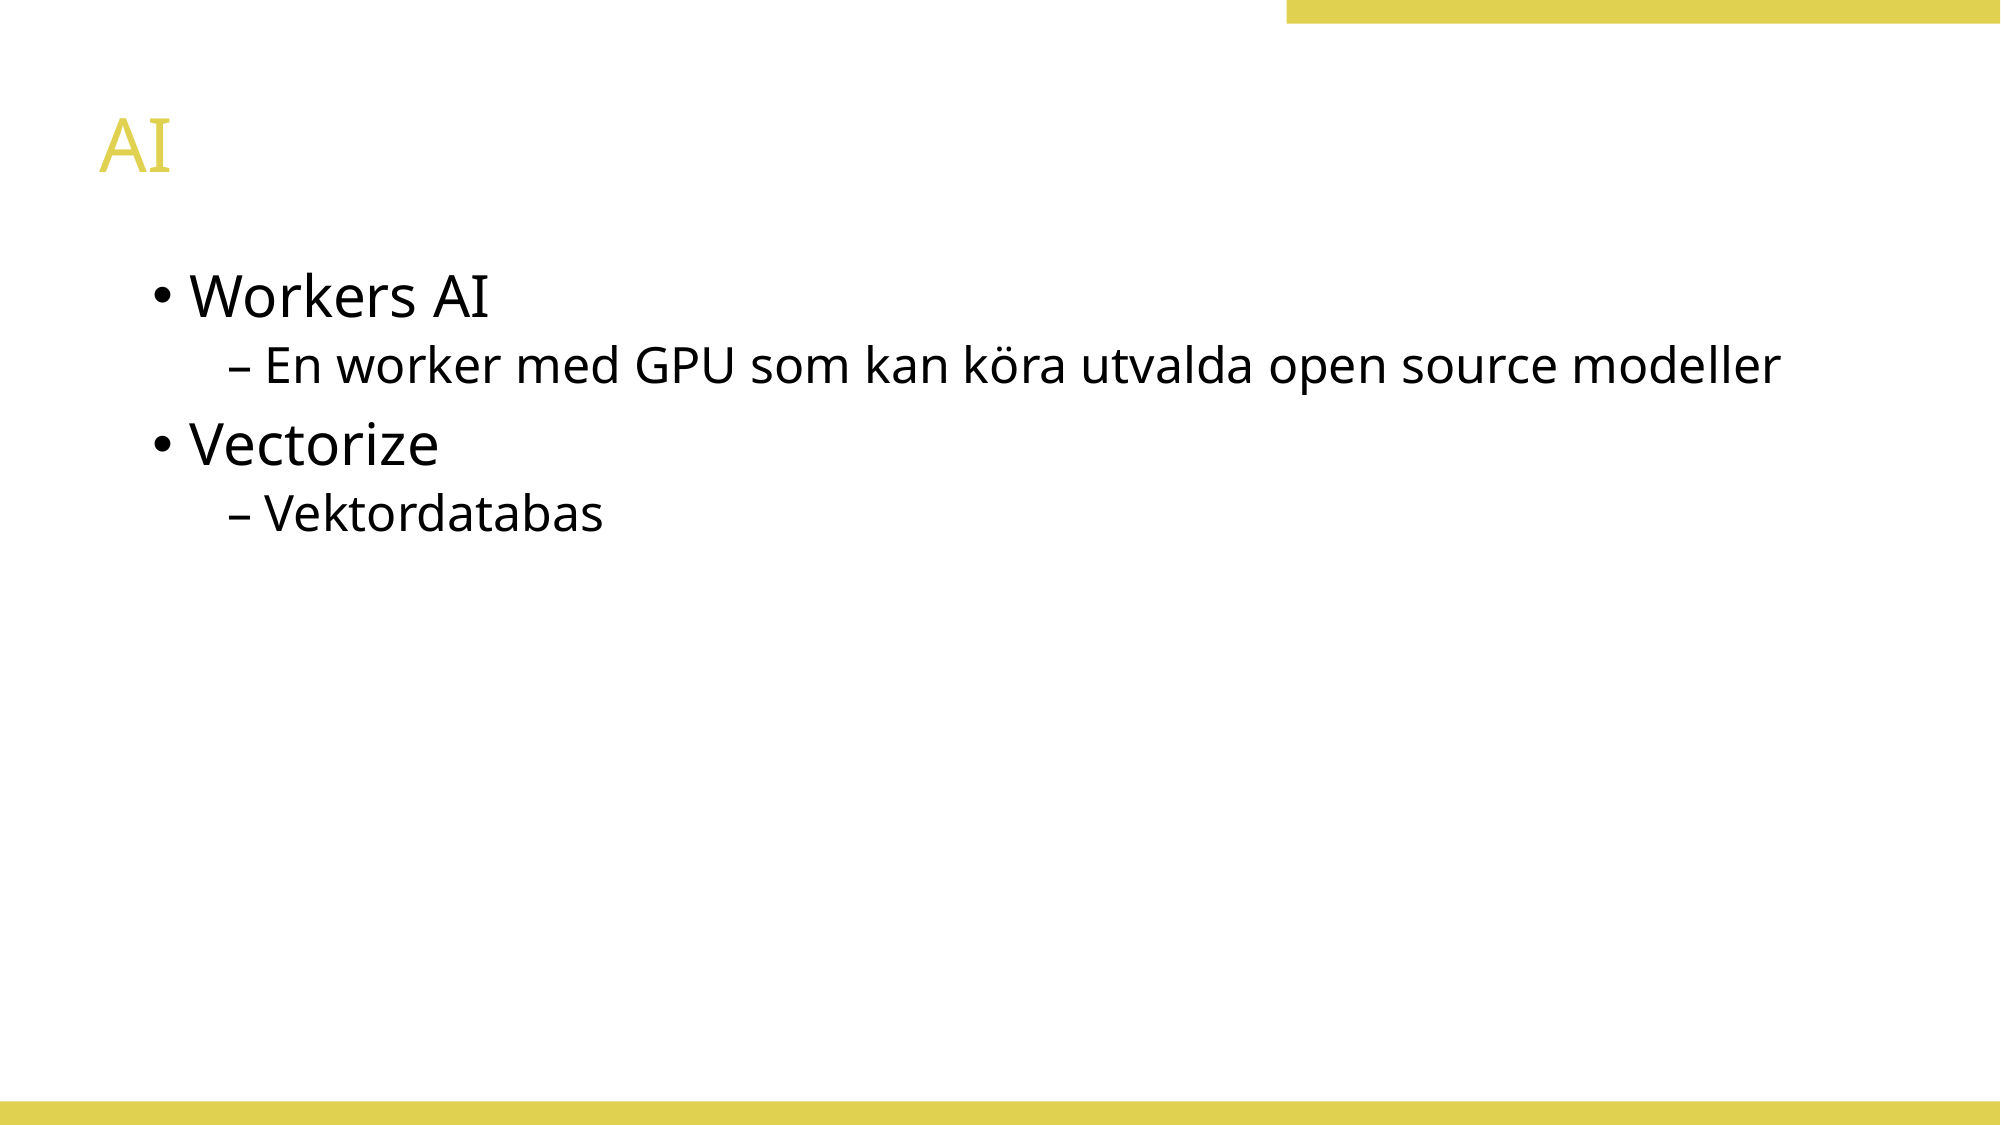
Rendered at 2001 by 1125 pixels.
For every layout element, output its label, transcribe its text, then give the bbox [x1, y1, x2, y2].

list Workers AI En worker med GPU som kan köra utvalda open source modeller Vectorize Vektordatabas [137, 259, 1863, 1016]
title AI [84, 59, 1918, 236]
